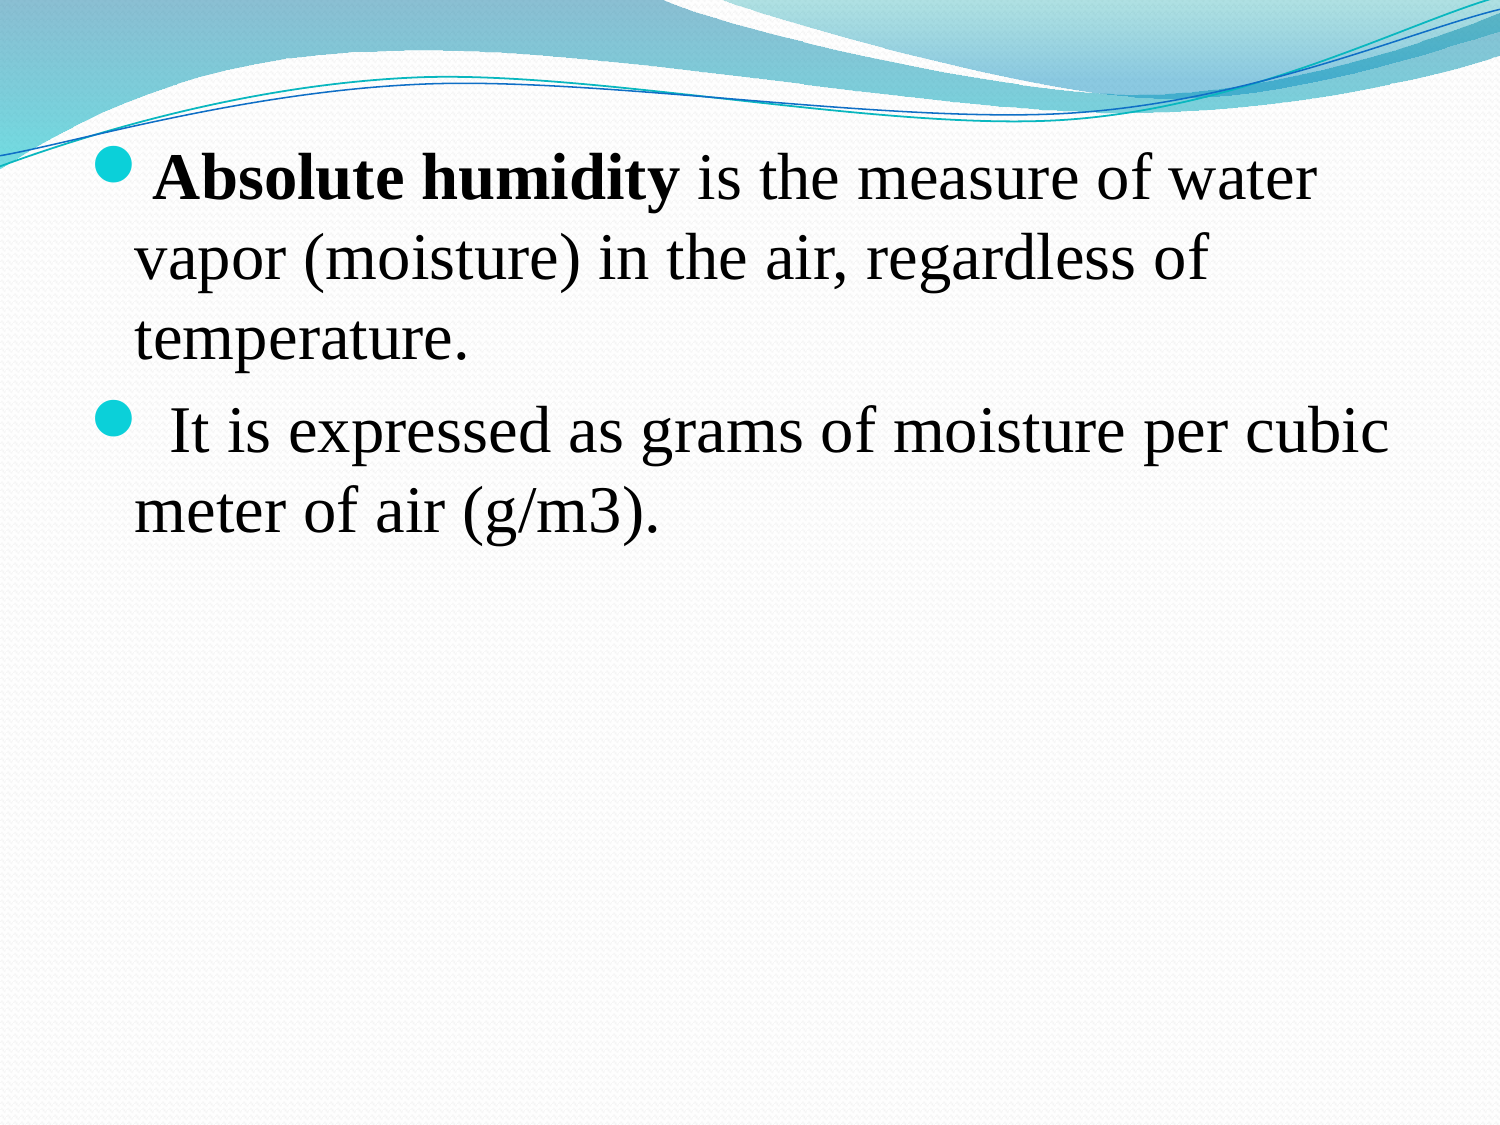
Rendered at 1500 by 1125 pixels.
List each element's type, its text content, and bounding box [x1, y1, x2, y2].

list Absolute humidity is the measure of water vapor (moisture) in the air, regardless of temperature. It is expressed as grams of moisture per cubic meter of air (g/m3). [75, 125, 1425, 1043]
